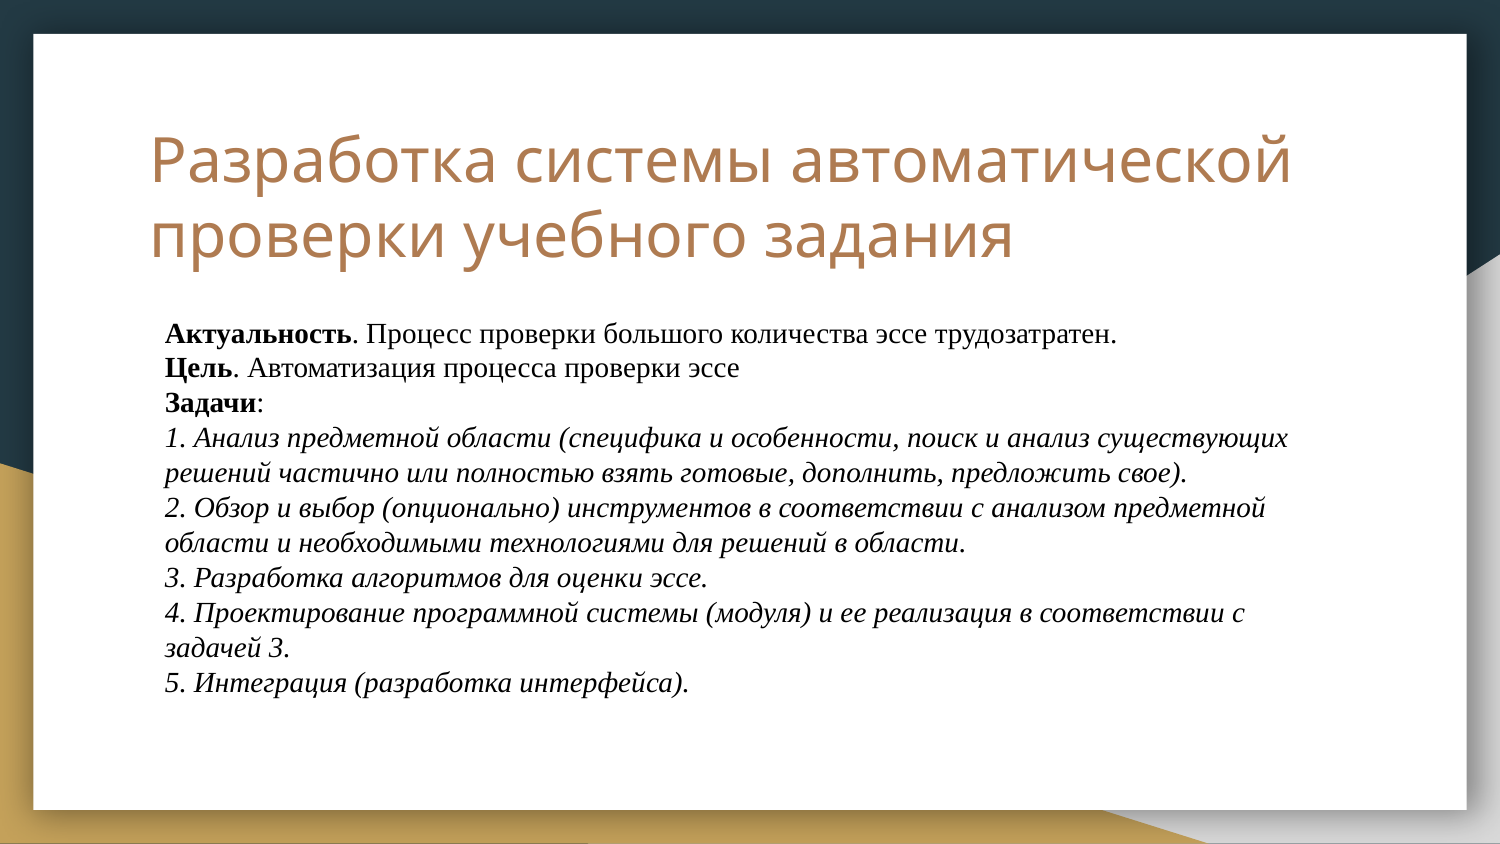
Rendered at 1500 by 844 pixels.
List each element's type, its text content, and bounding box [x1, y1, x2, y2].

title Разработка системы автоматической проверки учебного задания [134, 104, 1366, 296]
text_box Актуальность. Процесс проверки большого количества эссе трудозатратен. Цель. Автоматизация процесса проверки эссе Задачи: 1. Анализ предметной области (специфика и особенности, поиск и анализ существующих решений частично или полностью взять готовые, дополнить, предложить свое). 2. Обзор и выбор (опционально) инструментов в соответствии с анализом предметной области и необходимыми технологиями для решений в области. 3. Разработка алгоритмов для оценки эссе. 4. Проектирование программной системы (модуля) и ее реализация в соответствии с задачей 3. 5. Интеграция (разработка интерфейса). [149, 306, 1330, 706]
